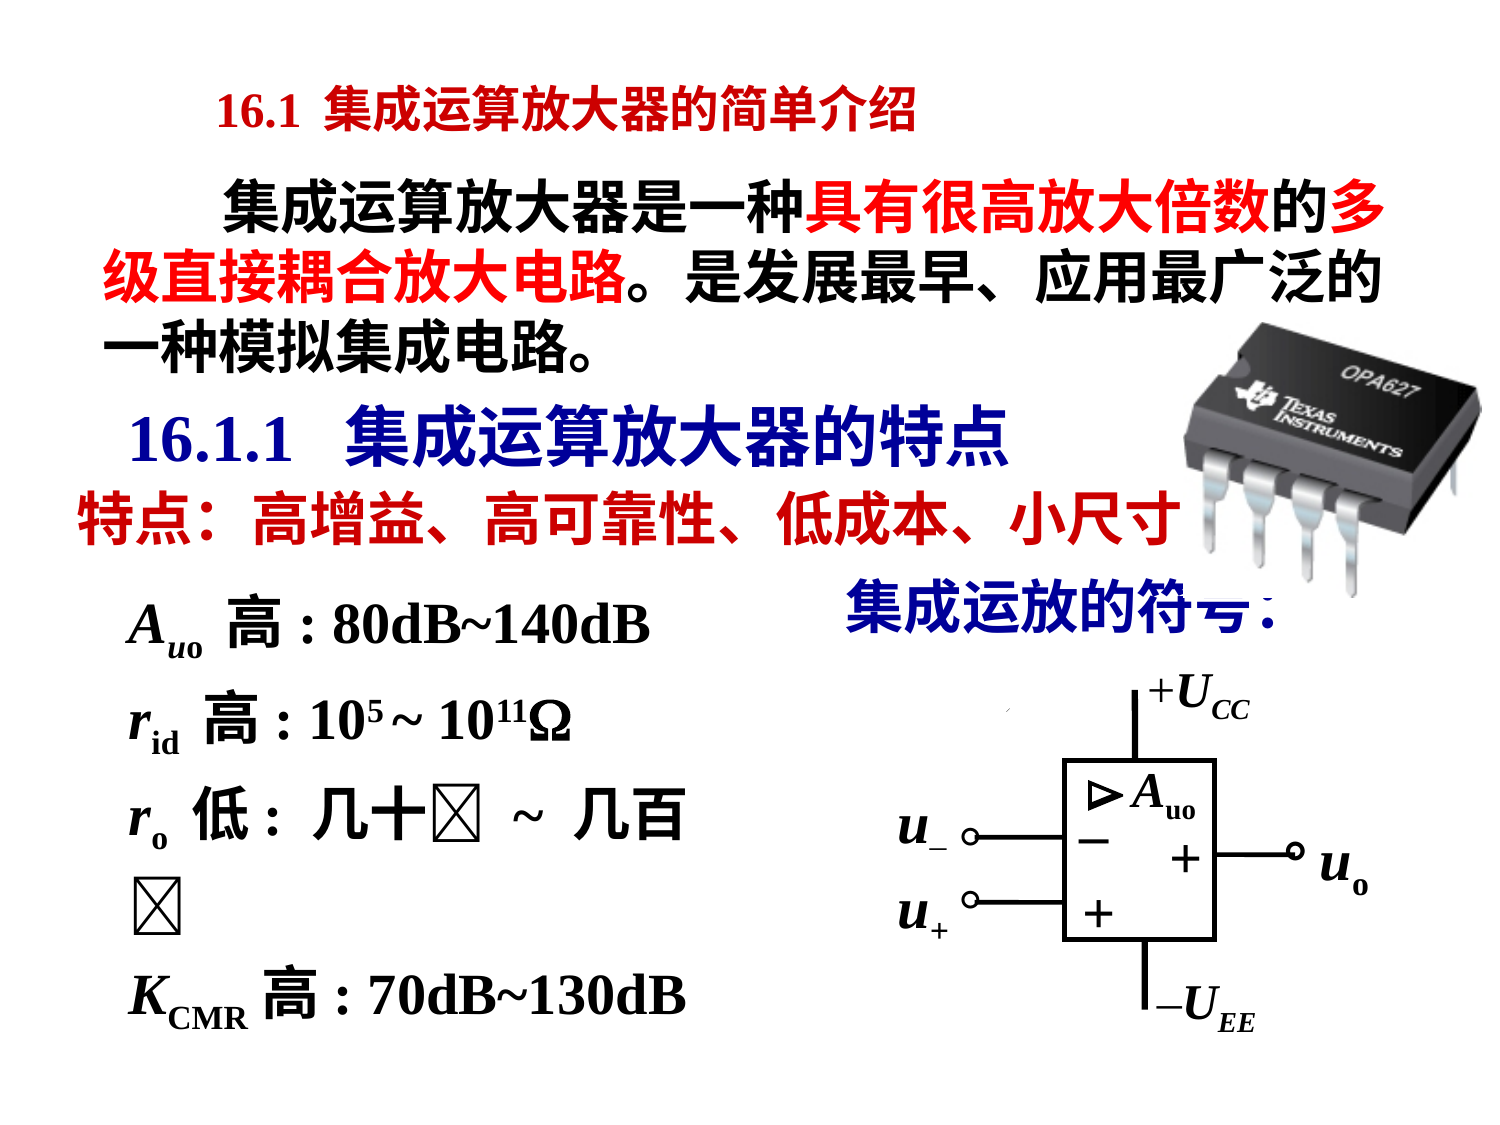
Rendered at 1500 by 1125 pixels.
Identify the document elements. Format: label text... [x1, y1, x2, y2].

text_box Auo 高: 80dB~140dB rid 高: 105 ~ 1011 ro 低: 几十 ~ 几百 KCMR高: 70dB~130dB [114, 562, 750, 1044]
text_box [828, 562, 1426, 1038]
subtitle 16.1.1 集成运算放大器的特点 [112, 388, 1075, 474]
text_box 集成运算放大器是一种具有很高放大倍数的多级直接耦合放大电路。是发展最早、应用最广泛的一种模拟集成电路。 [87, 162, 1413, 388]
text_box 特点：高增益、高可靠性、低成本、小尺寸 [61, 474, 1178, 560]
picture [1183, 321, 1482, 599]
title 16.1 集成运算放大器的简单介绍 [200, 62, 1313, 150]
